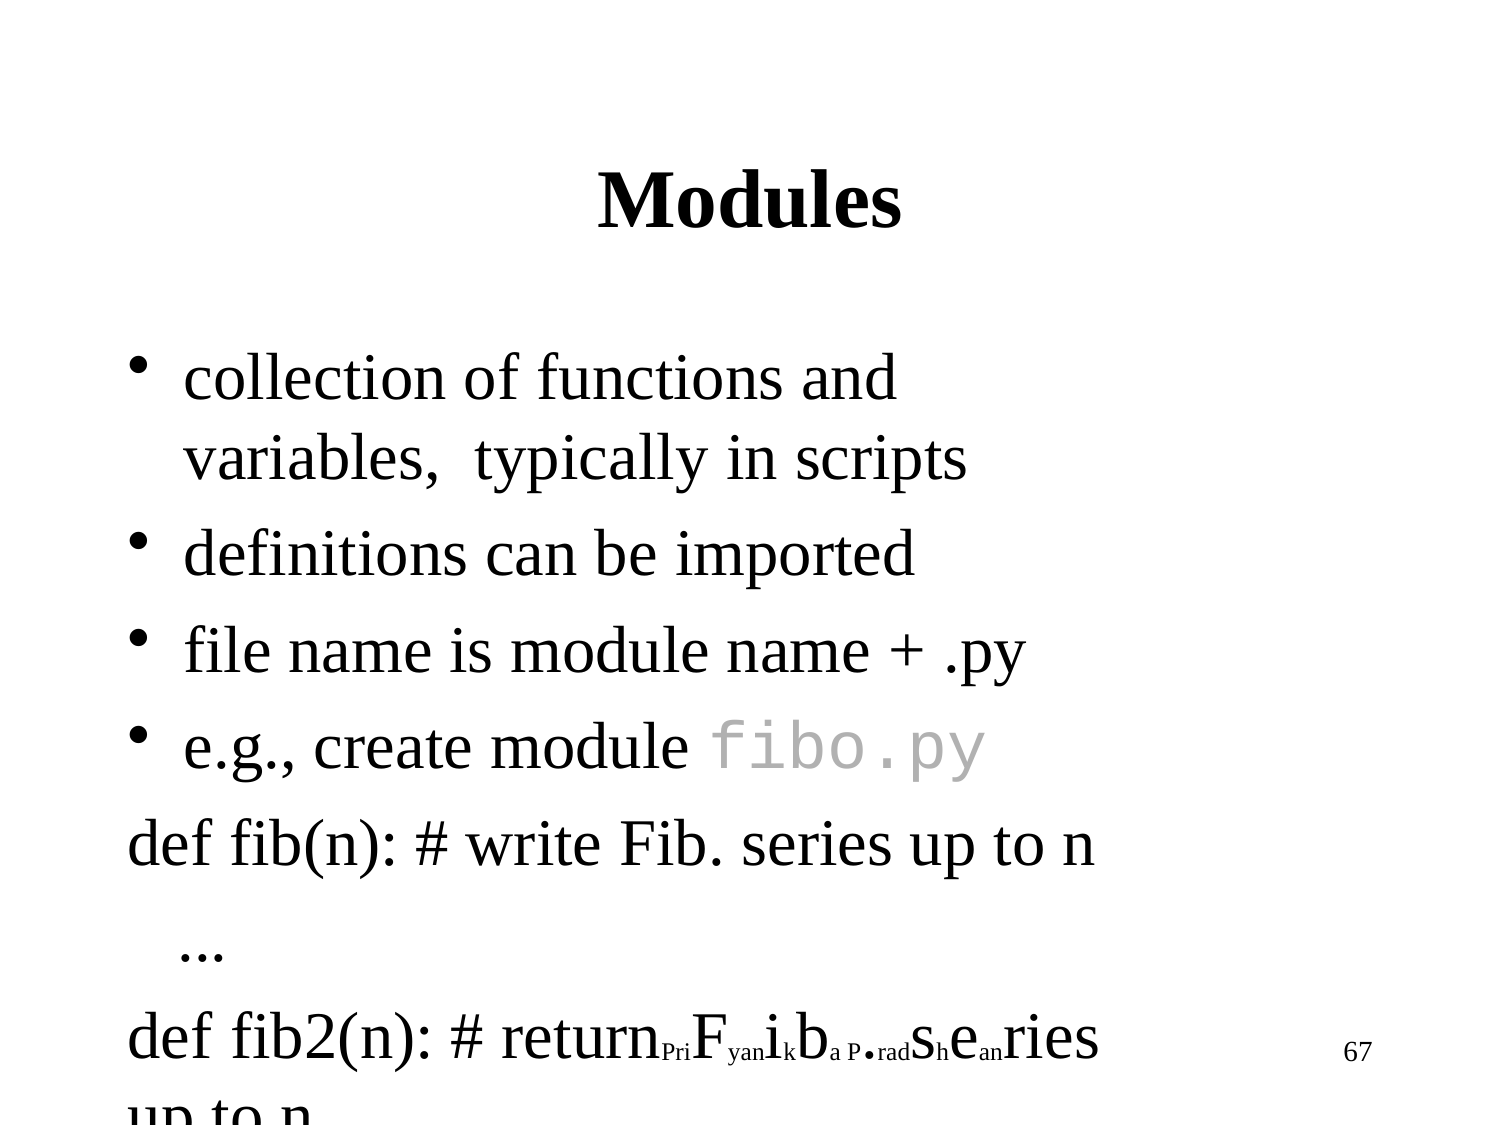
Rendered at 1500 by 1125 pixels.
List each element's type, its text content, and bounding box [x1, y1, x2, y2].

text_box 67 [1341, 1030, 1375, 1068]
text_box collection of functions and variables, typically in scripts definitions can be imported file name is module name + .py e.g., create module fibo.py def fib(n): # write Fib. series up to n ... def fib2(n): # returnPriFyanikba P.radsheanries up to n [121, 330, 1178, 1125]
title Modules [595, 141, 905, 330]
